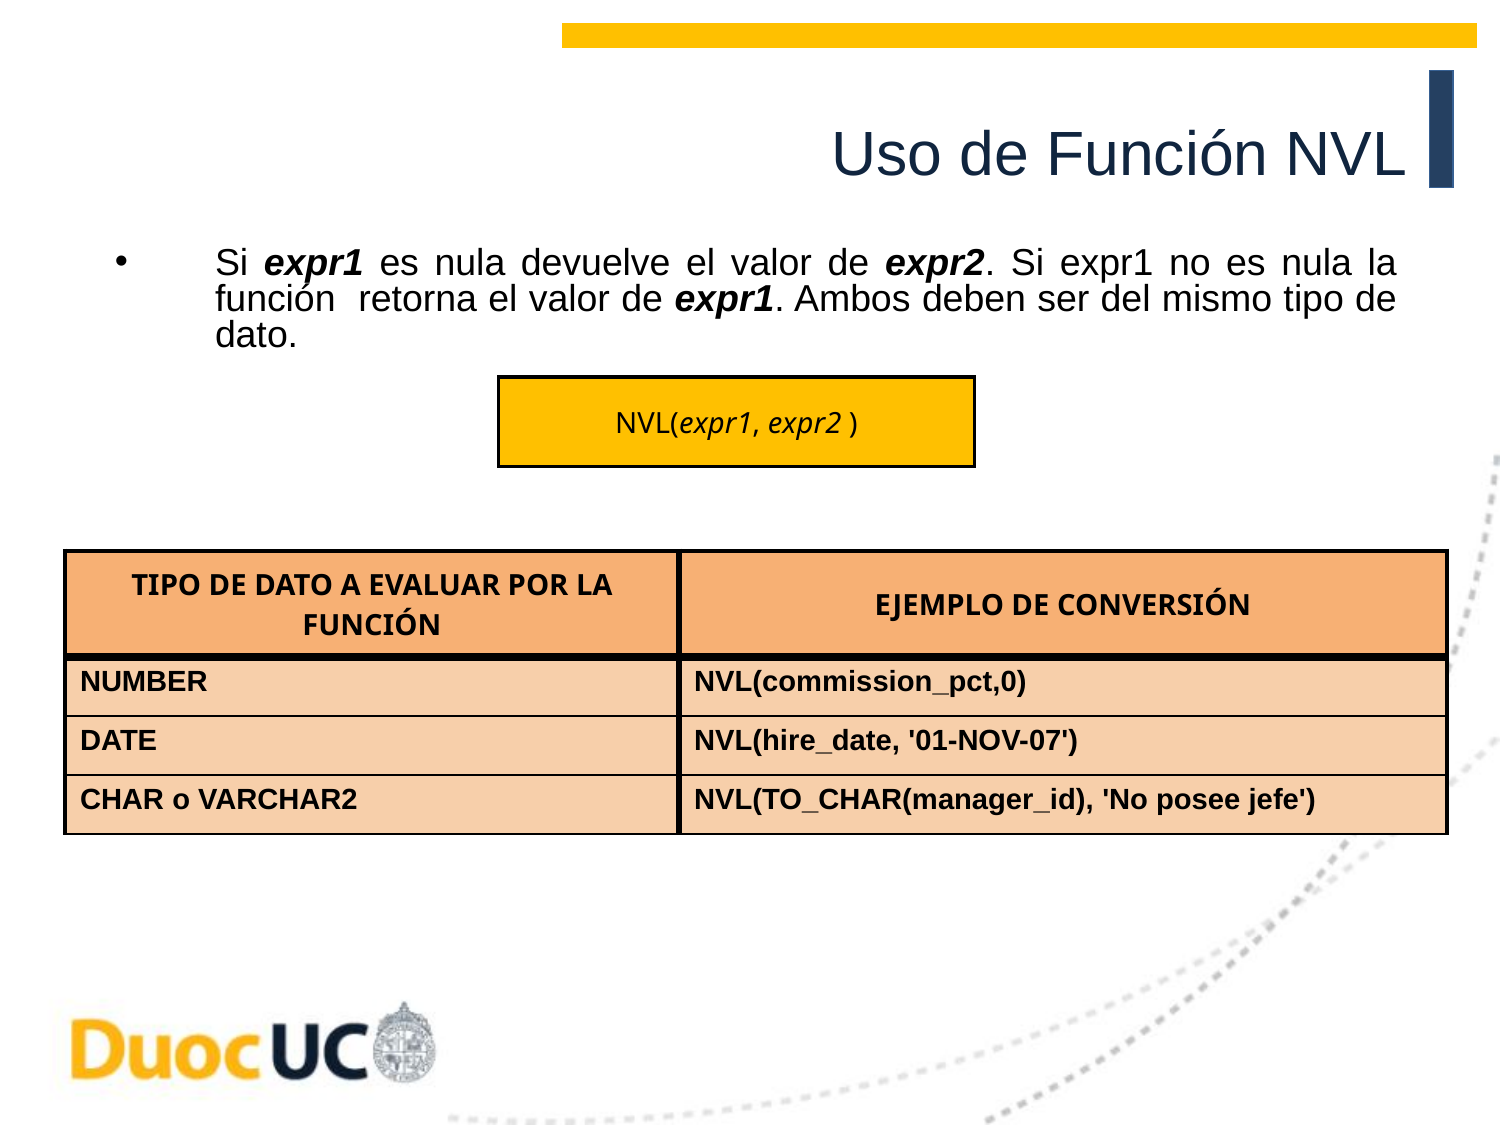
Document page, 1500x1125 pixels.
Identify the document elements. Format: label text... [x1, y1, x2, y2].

text_box NVL(expr1, expr2 ) [498, 377, 975, 467]
text_box Si expr1 es nula devuelve el valor de expr2. Si expr1 no es nula la función retorna el valor de expr1. Ambos deben ser del mismo tipo de dato. [100, 239, 1412, 307]
table_cell NVL(commission_pct,0) [682, 661, 1445, 715]
picture [0, 0, 1500, 1125]
table_cell NVL(hire_date, '01-NOV-07') [682, 717, 1445, 774]
table_header EJEMPLO DE CONVERSIÓN [682, 553, 1445, 653]
table_header TIPO DE DATO A EVALUAR POR LA FUNCIÓN [67, 553, 676, 653]
table_cell DATE [67, 717, 676, 774]
table_cell NVL(TO_CHAR(manager_id), 'No posee jefe') [682, 776, 1445, 833]
table_cell CHAR o VARCHAR2 [67, 776, 676, 833]
title Uso de Función NVL [144, 30, 1424, 272]
table_cell NUMBER [67, 661, 676, 715]
